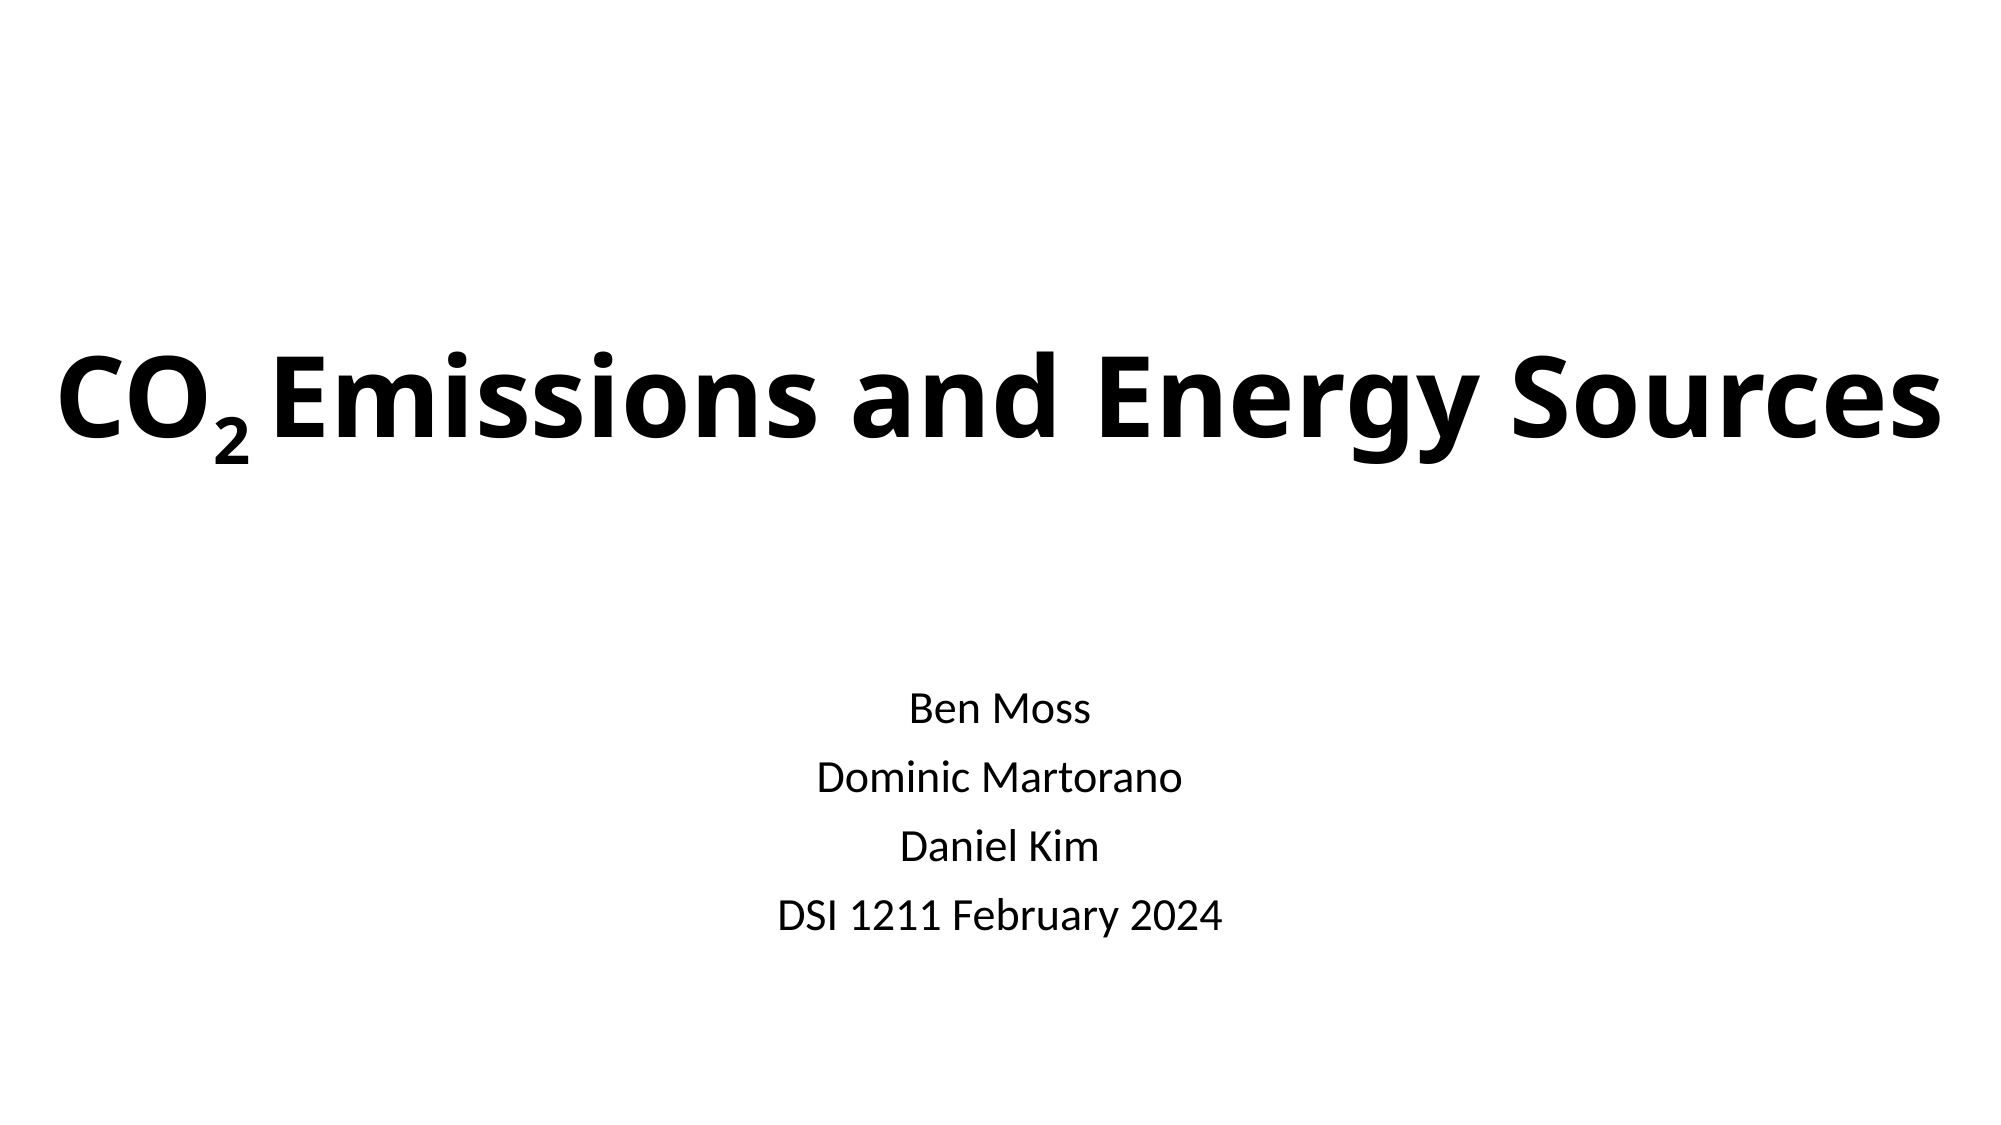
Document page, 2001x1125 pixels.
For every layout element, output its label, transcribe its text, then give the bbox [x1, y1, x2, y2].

title CO2 Emissions and Energy Sources [34, 80, 1966, 473]
subtitle Ben Moss Dominic Martorano Daniel Kim DSI 1211 February 2024 [249, 676, 1750, 949]
